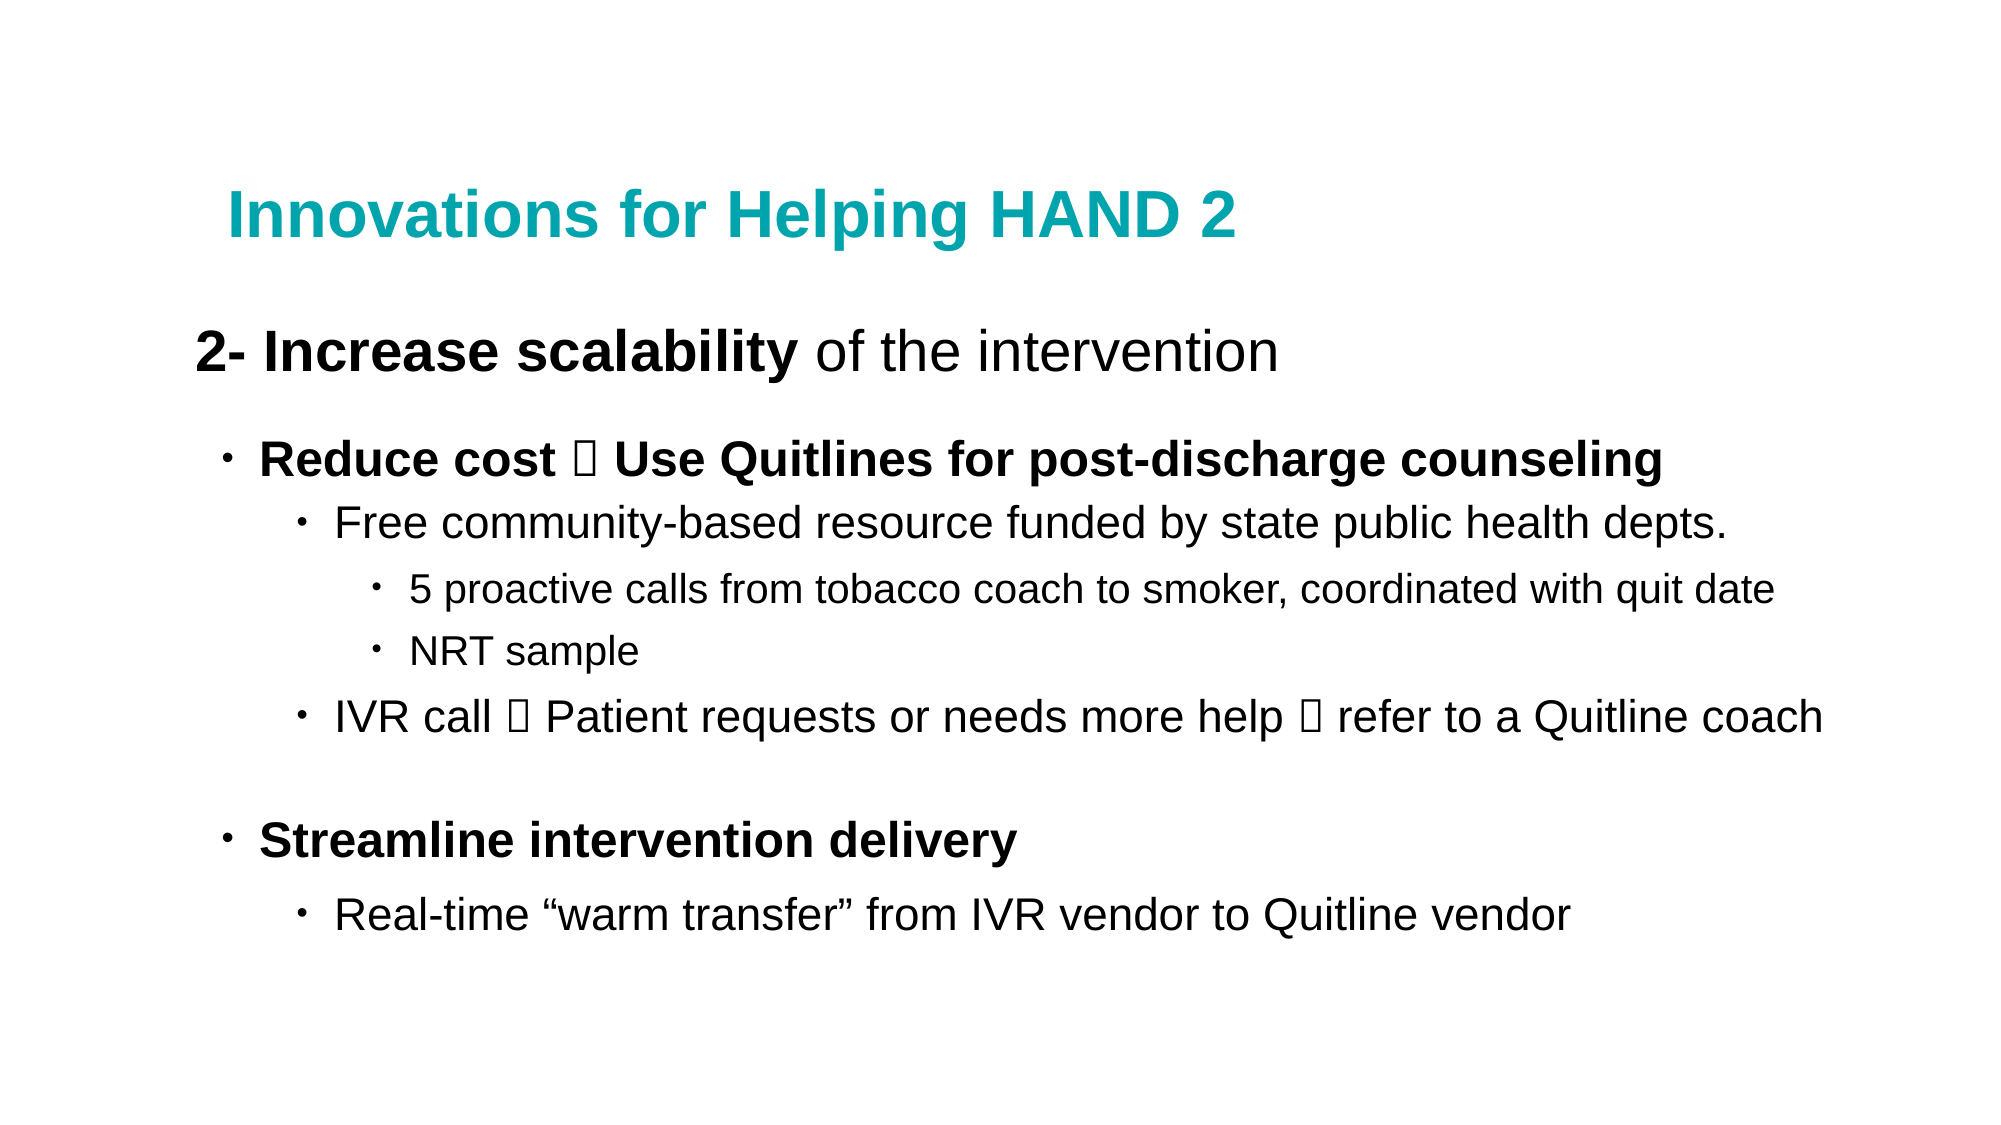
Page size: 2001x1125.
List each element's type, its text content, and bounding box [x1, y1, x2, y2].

title Innovations for Helping HAND 2 [217, 176, 1746, 289]
list 2- Increase scalability of the intervention Reduce cost  Use Quitlines for post-discharge counseling Free community-based resource funded by state public health depts. 5 proactive calls from tobacco coach to smoker, coordinated with quit date NRT sample IVR call  Patient requests or needs more help  refer to a Quitline coach Streamline intervention delivery Real-time “warm transfer” from IVR vendor to Quitline vendor [137, 289, 2000, 997]
